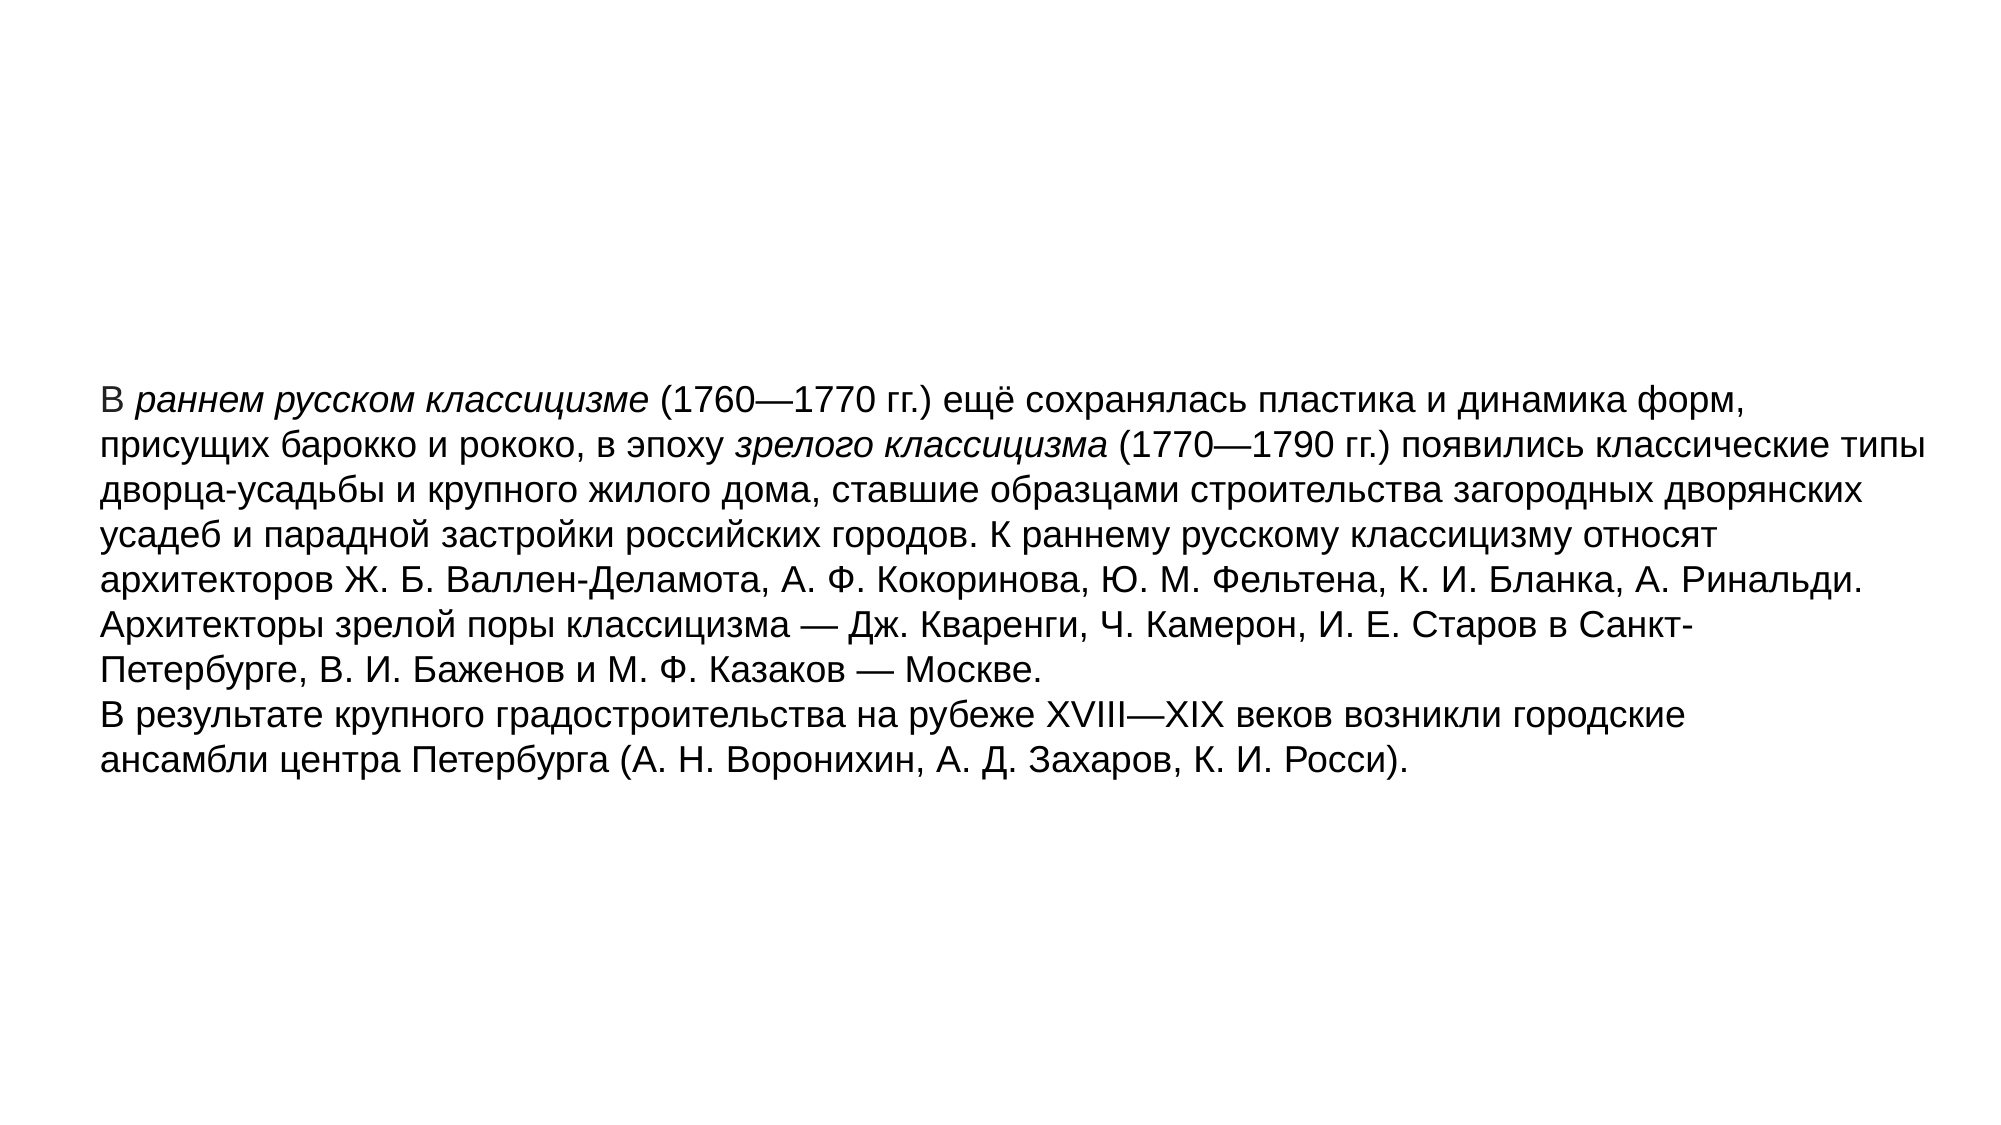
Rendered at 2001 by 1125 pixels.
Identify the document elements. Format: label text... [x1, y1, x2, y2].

text_box В раннем русском классицизме (1760—1770 гг.) ещё сохранялась пластика и динамика форм, присущих барокко и рококо, в эпоху зрелого классицизма (1770—1790 гг.) появились классические типы дворца-усадьбы и крупного жилого дома, ставшие образцами строительства загородных дворянских усадеб и парадной застройки российских городов. К раннему русскому классицизму относят архитекторов Ж. Б. Валлен-Деламота, А. Ф. Кокоринова, Ю. М. Фельтена, К. И. Бланка, А. Ринальди. Архитекторы зрелой поры классицизма — Дж. Кваренги, Ч. Камерон, И. Е. Старов в Санкт-Петербурге, В. И. Баженов и М. Ф. Казаков — Москве. В результате крупного градостроительства на рубеже XVIII—XIX веков возникли городские ансамбли центра Петербурга (А. Н. Воронихин, А. Д. Захаров, К. И. Росси). [85, 367, 2000, 788]
